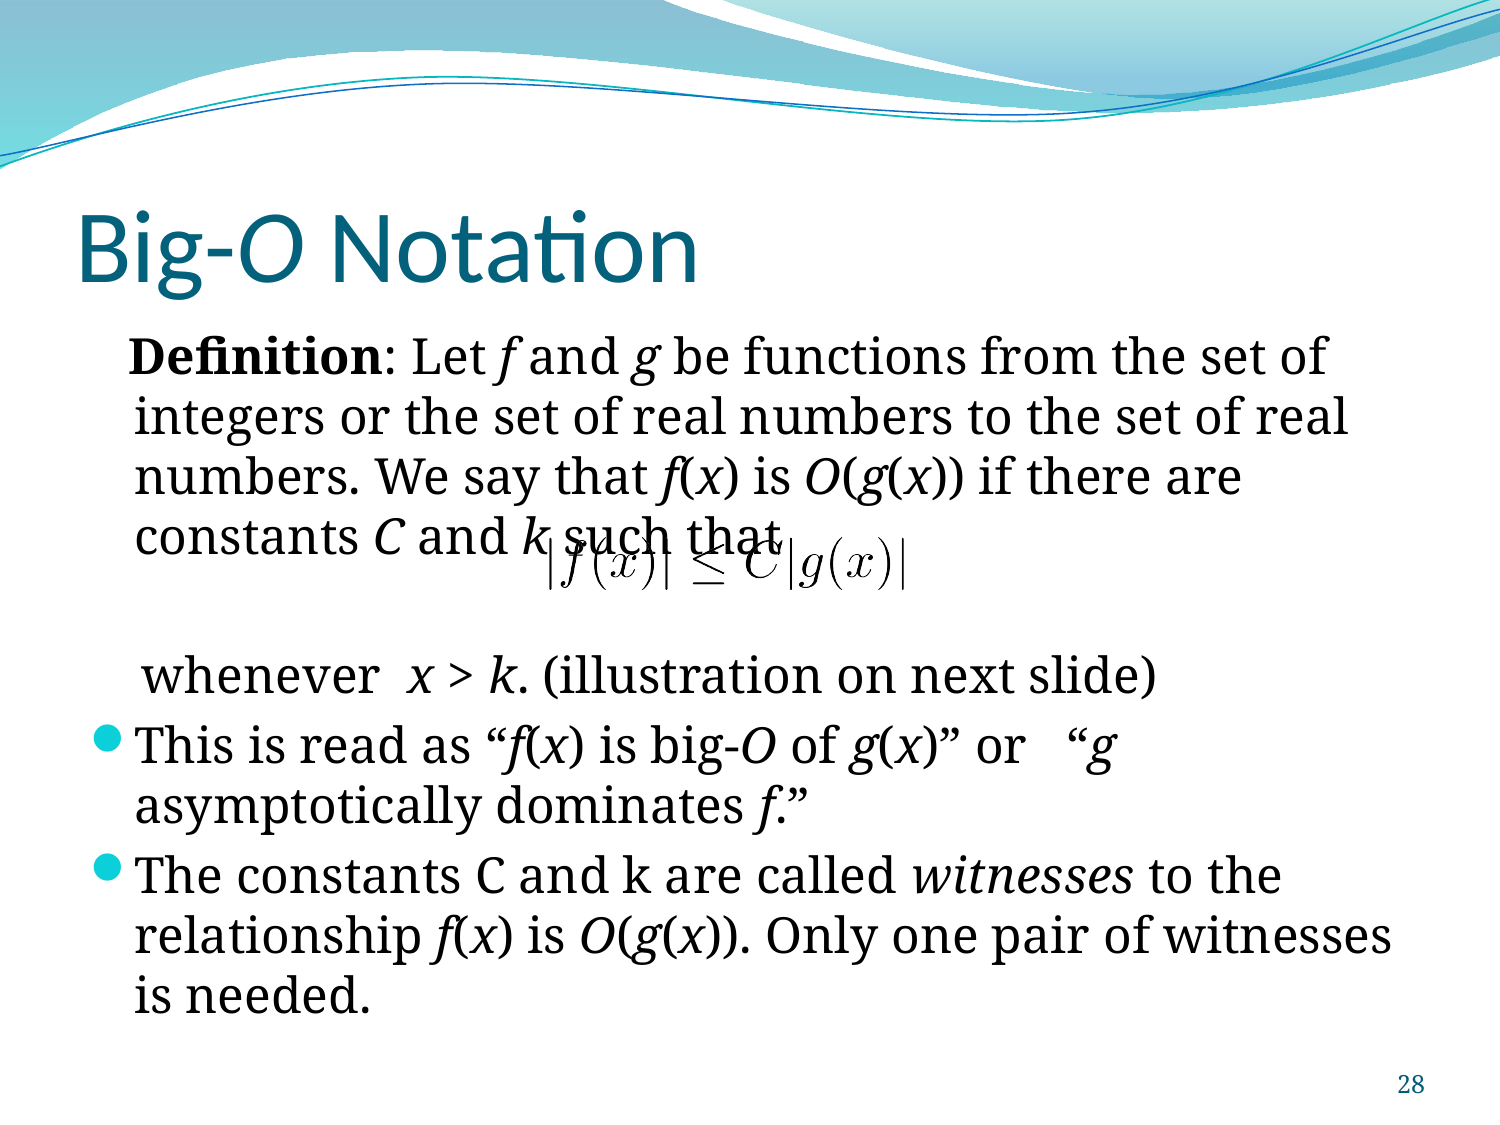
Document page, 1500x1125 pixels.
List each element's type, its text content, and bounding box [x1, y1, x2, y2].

title Big-O Notation [75, 115, 1425, 303]
picture [549, 537, 905, 590]
list Definition: Let f and g be functions from the set of integers or the set of real numbers to the set of real numbers. We say that f(x) is O(g(x)) if there are constants C and k such that whenever x > k. (illustration on next slide) This is read as “f(x) is big-O of g(x)” or “g asymptotically dominates f.” The constants C and k are called witnesses to the relationship f(x) is O(g(x)). Only one pair of witnesses is needed. [75, 317, 1425, 1038]
slide_number 45 [542, 538, 910, 602]
slide_number 28 [1299, 1042, 1425, 1103]
